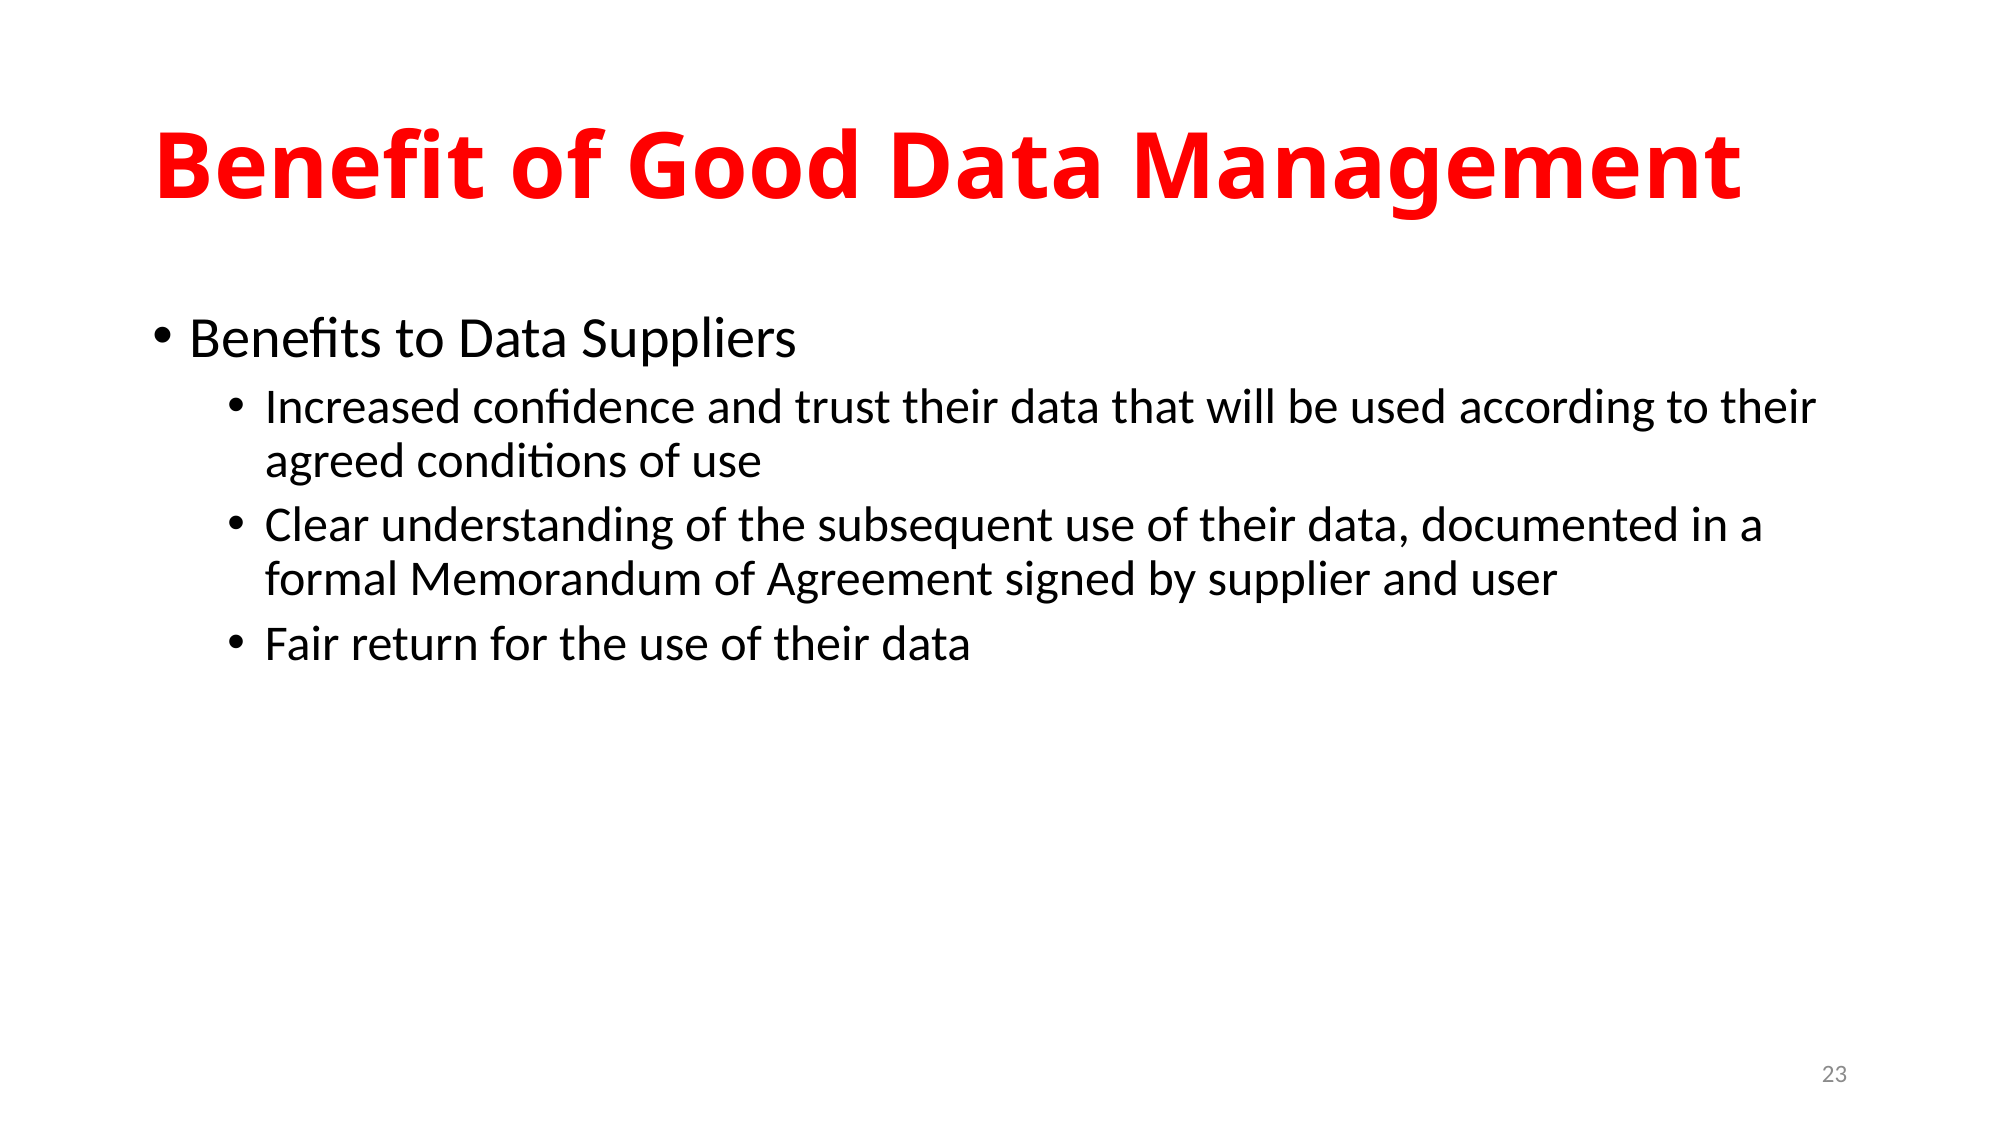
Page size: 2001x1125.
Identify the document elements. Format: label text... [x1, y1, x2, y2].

list Benefits to Data Suppliers Increased confidence and trust their data that will be used according to their agreed conditions of use Clear understanding of the subsequent use of their data, documented in a formal Memorandum of Agreement signed by supplier and user Fair return for the use of their data [137, 299, 1863, 1014]
title Benefit of Good Data Management [137, 59, 1863, 278]
slide_number 23 [1412, 1042, 1863, 1103]
